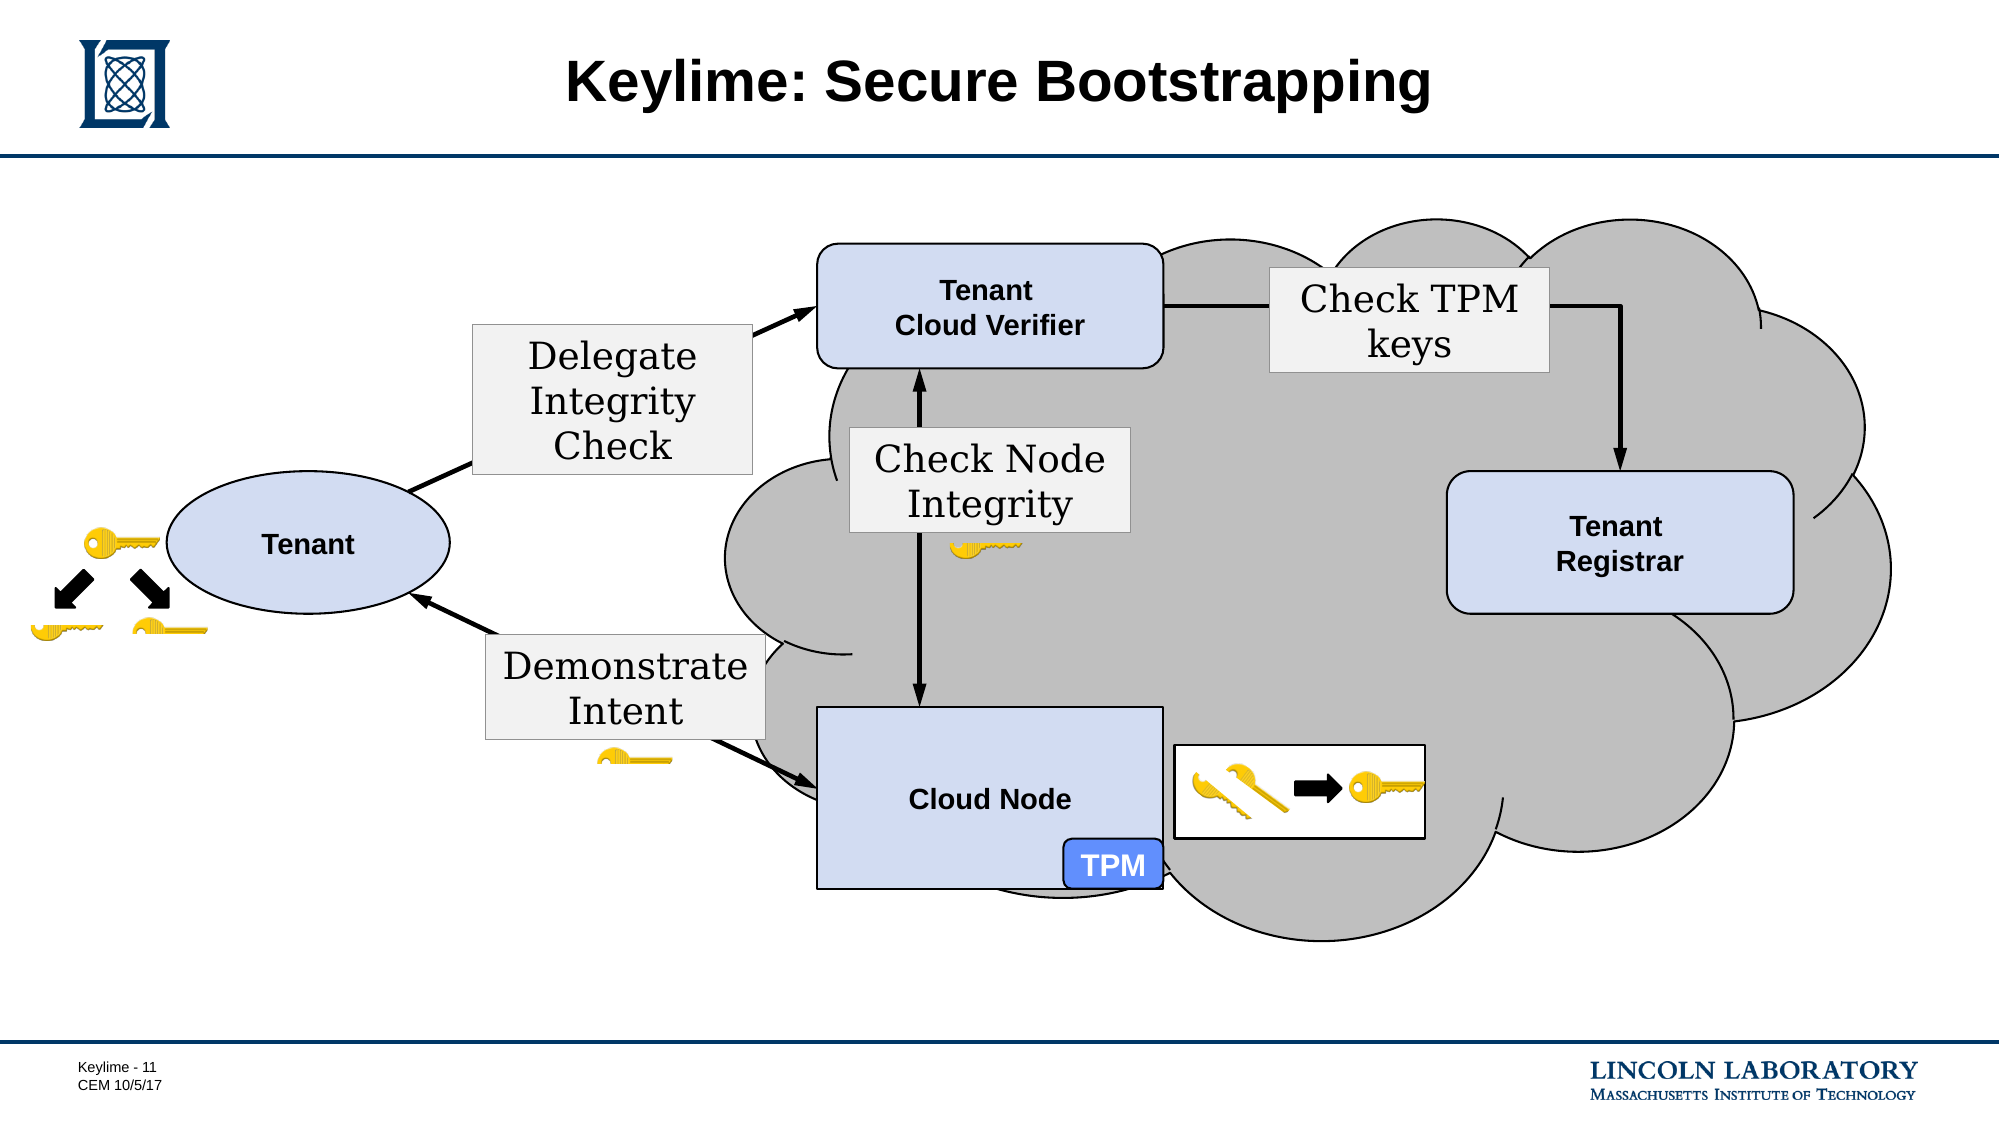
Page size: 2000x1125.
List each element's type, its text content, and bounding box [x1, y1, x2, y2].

picture [1588, 1061, 1918, 1100]
picture [79, 40, 170, 128]
text_box Check TPM keys [1269, 267, 1550, 304]
text_box [921, 219, 1891, 942]
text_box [816, 706, 1164, 889]
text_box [1163, 305, 1621, 472]
picture [585, 448, 662, 465]
picture [597, 747, 673, 764]
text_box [408, 592, 819, 790]
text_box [1174, 744, 1426, 839]
text_box [724, 369, 919, 705]
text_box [30, 527, 208, 642]
text_box Tenant Registrar [1446, 471, 1794, 614]
text_box Tenant Cloud Verifier [817, 243, 1164, 369]
text_box Check Node Integrity [849, 427, 915, 533]
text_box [408, 305, 818, 493]
title Keylime: Secure Bootstrapping [205, 16, 1794, 151]
picture [949, 543, 1026, 560]
text_box Check Node Integrity [924, 427, 1131, 533]
text_box Tenant [170, 471, 450, 614]
